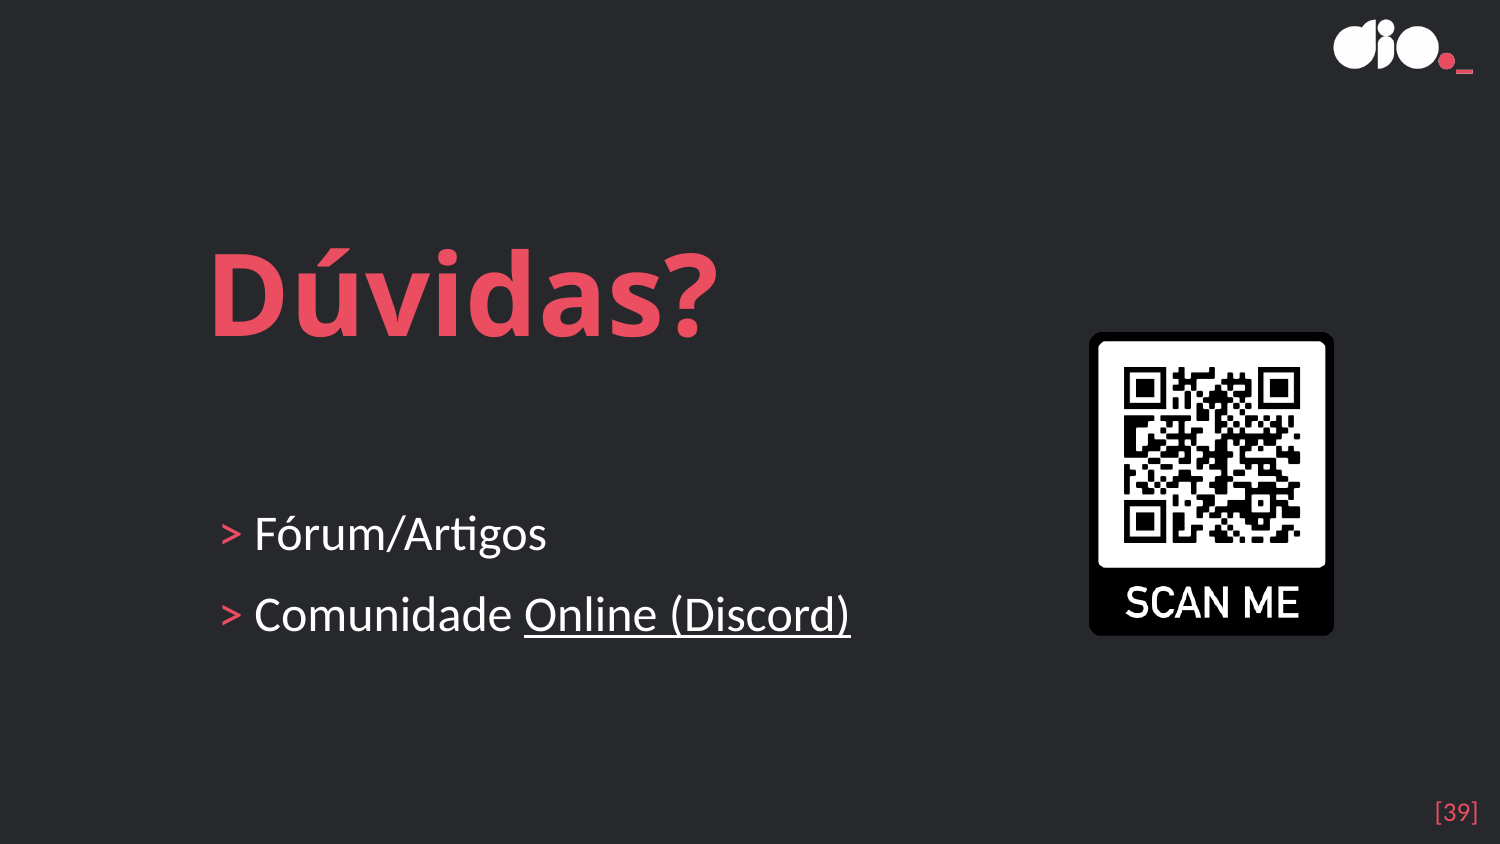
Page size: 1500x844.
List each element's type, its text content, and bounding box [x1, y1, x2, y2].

picture [1089, 332, 1334, 636]
text_box Dúvidas? [190, 215, 1270, 366]
text_box > Fórum/Artigos > Comunidade Online (Discord) [190, 485, 920, 636]
slide_number [39] [1403, 779, 1494, 844]
picture [1332, 19, 1474, 75]
